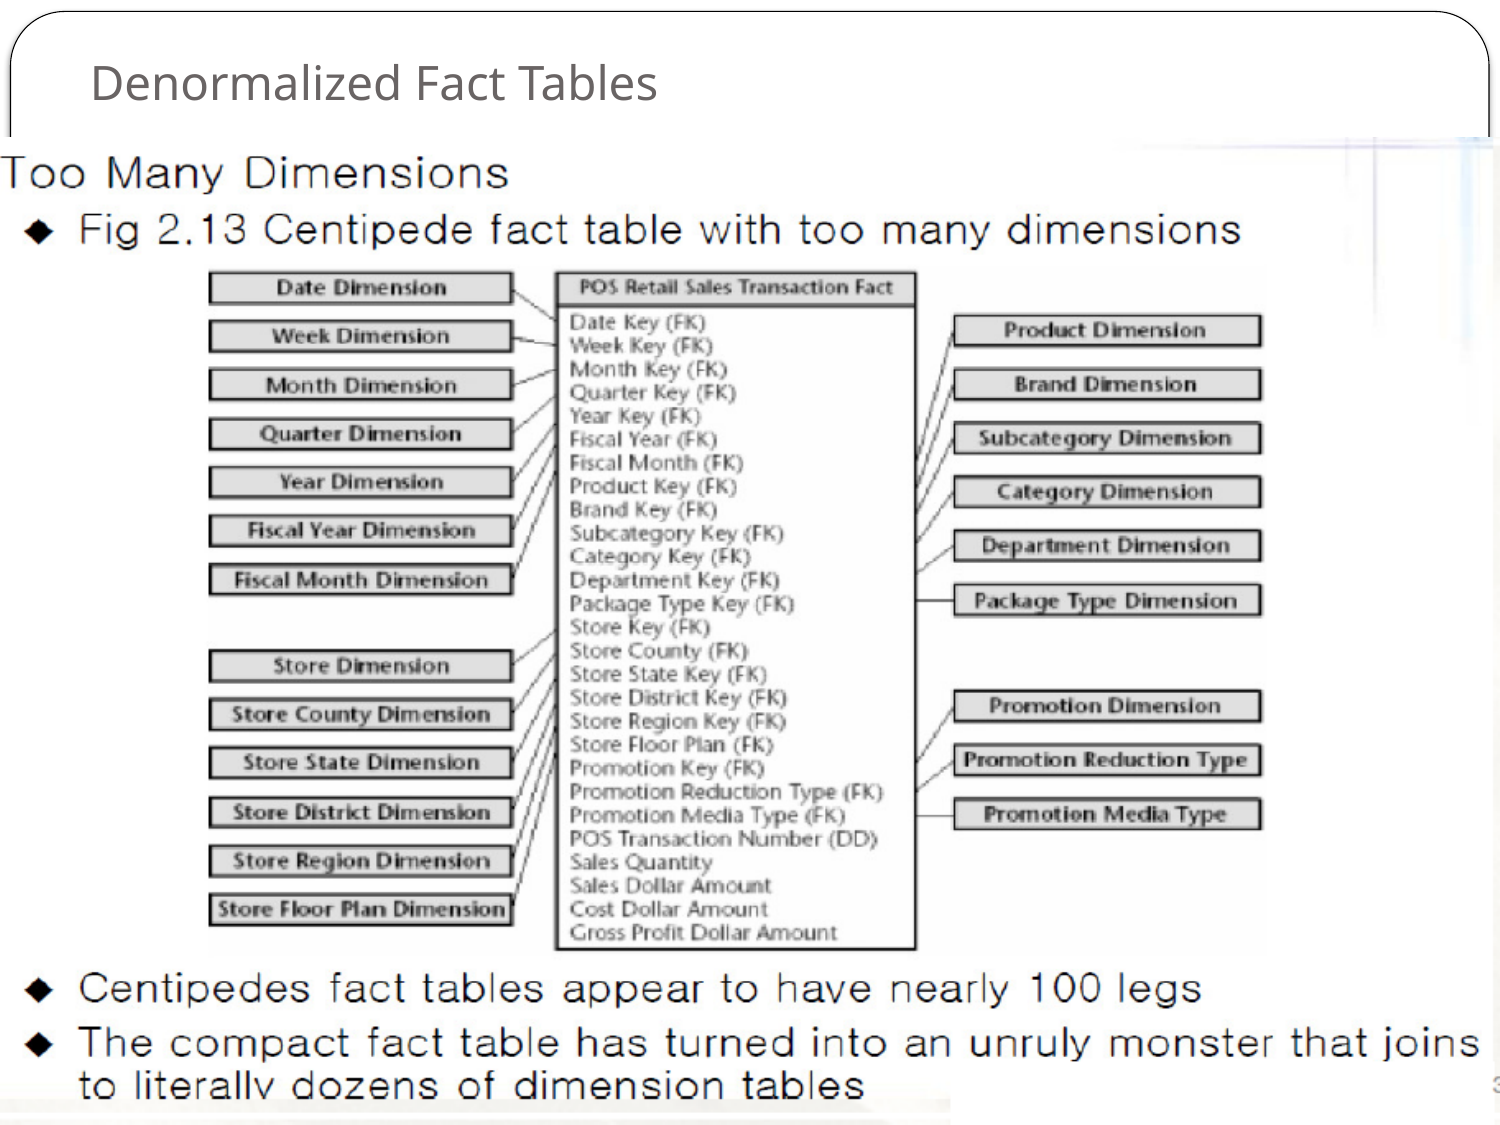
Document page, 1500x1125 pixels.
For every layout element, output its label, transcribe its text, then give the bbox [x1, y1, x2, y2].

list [0, 137, 1500, 1125]
title Denormalized Fact Tables [75, 45, 1425, 125]
